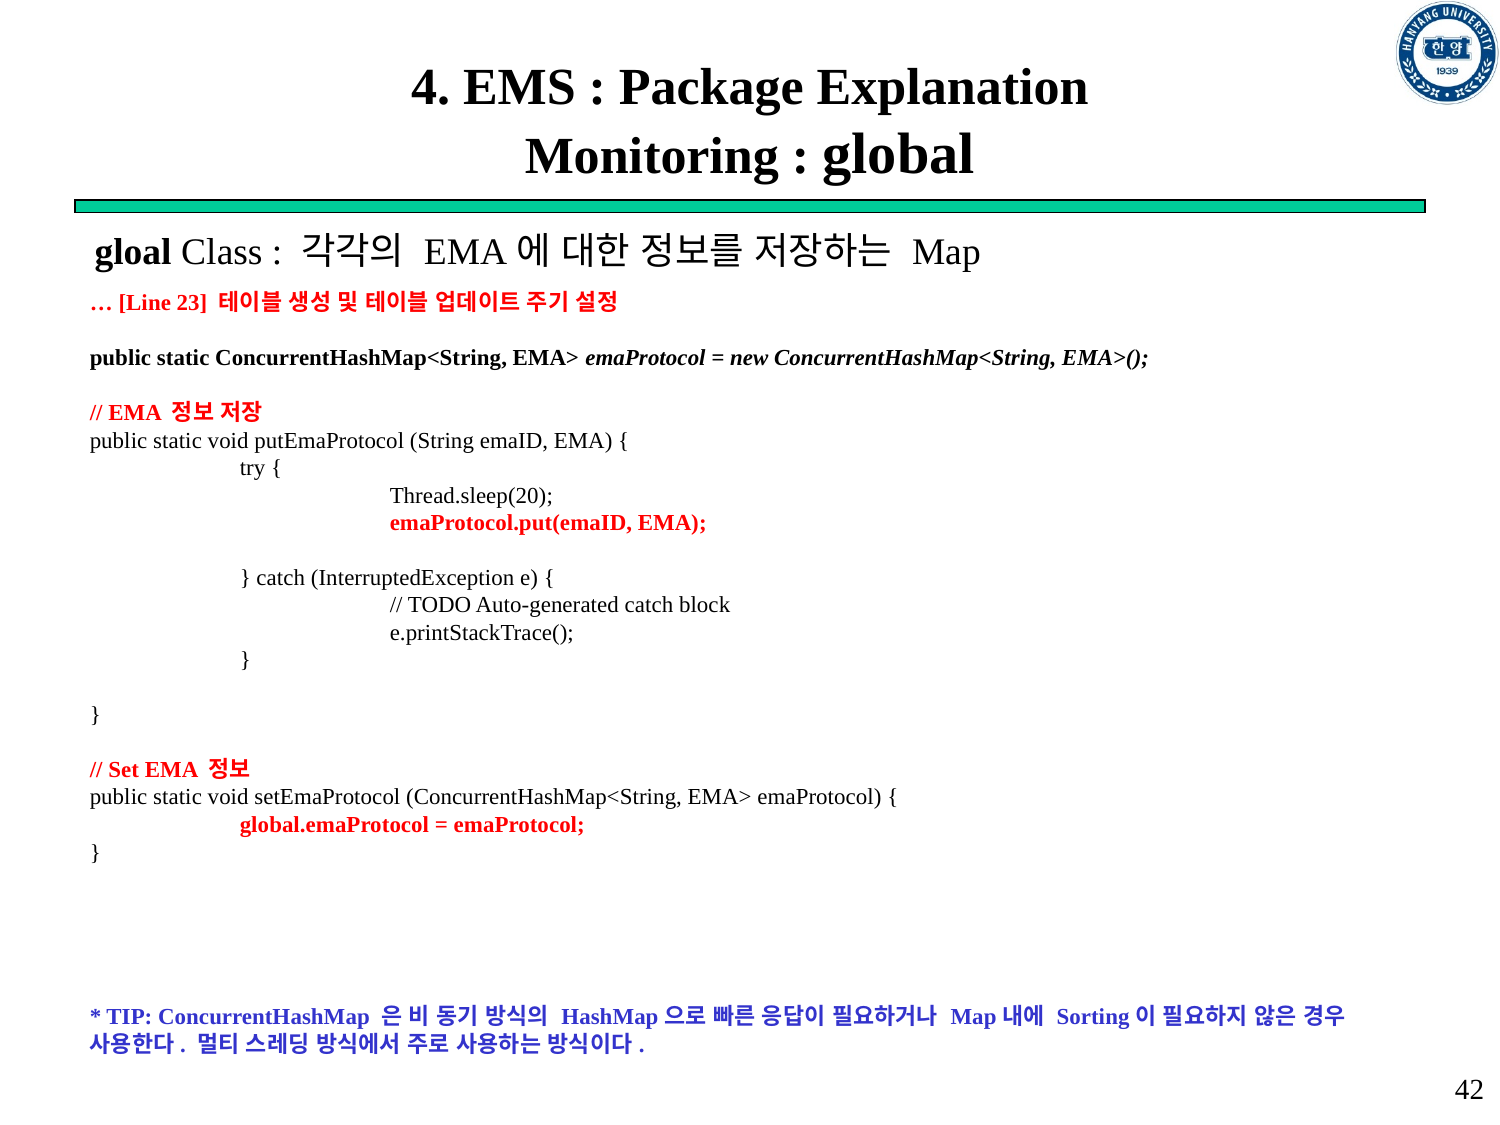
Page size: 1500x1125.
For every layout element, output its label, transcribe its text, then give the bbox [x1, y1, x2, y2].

title 4. EMS : Package Explanation Monitoring : global [75, 50, 1425, 188]
text_box … [Line 23] 테이블 생성 및 테이블 업데이트 주기 설정 public static ConcurrentHashMap<String, EMA> emaProtocol = new ConcurrentHashMap<String, EMA>(); // EMA 정보 저장 public static void putEmaProtocol (String emaID, EMA) { try { Thread.sleep(20); emaProtocol.put(emaID, EMA); } catch (InterruptedException e) { // TODO Auto-generated catch block e.printStackTrace(); } } // Set EMA 정보 public static void setEmaProtocol (ConcurrentHashMap<String, EMA> emaProtocol) { global.emaProtocol = emaProtocol; } * TIP: ConcurrentHashMap 은 비 동기 방식의 HashMap으로 빠른 응답이 필요하거나 Map내에 Sorting이 필요하지 않은 경우 사용한다. 멀티 스레딩 방식에서 주로 사용하는 방식이다. [74, 280, 1425, 1092]
slide_number 42 [1186, 1062, 1500, 1125]
picture [1394, 0, 1500, 106]
text_box gloal Class : 각각의 EMA에 대한 정보를 저장하는 Map [79, 219, 996, 280]
